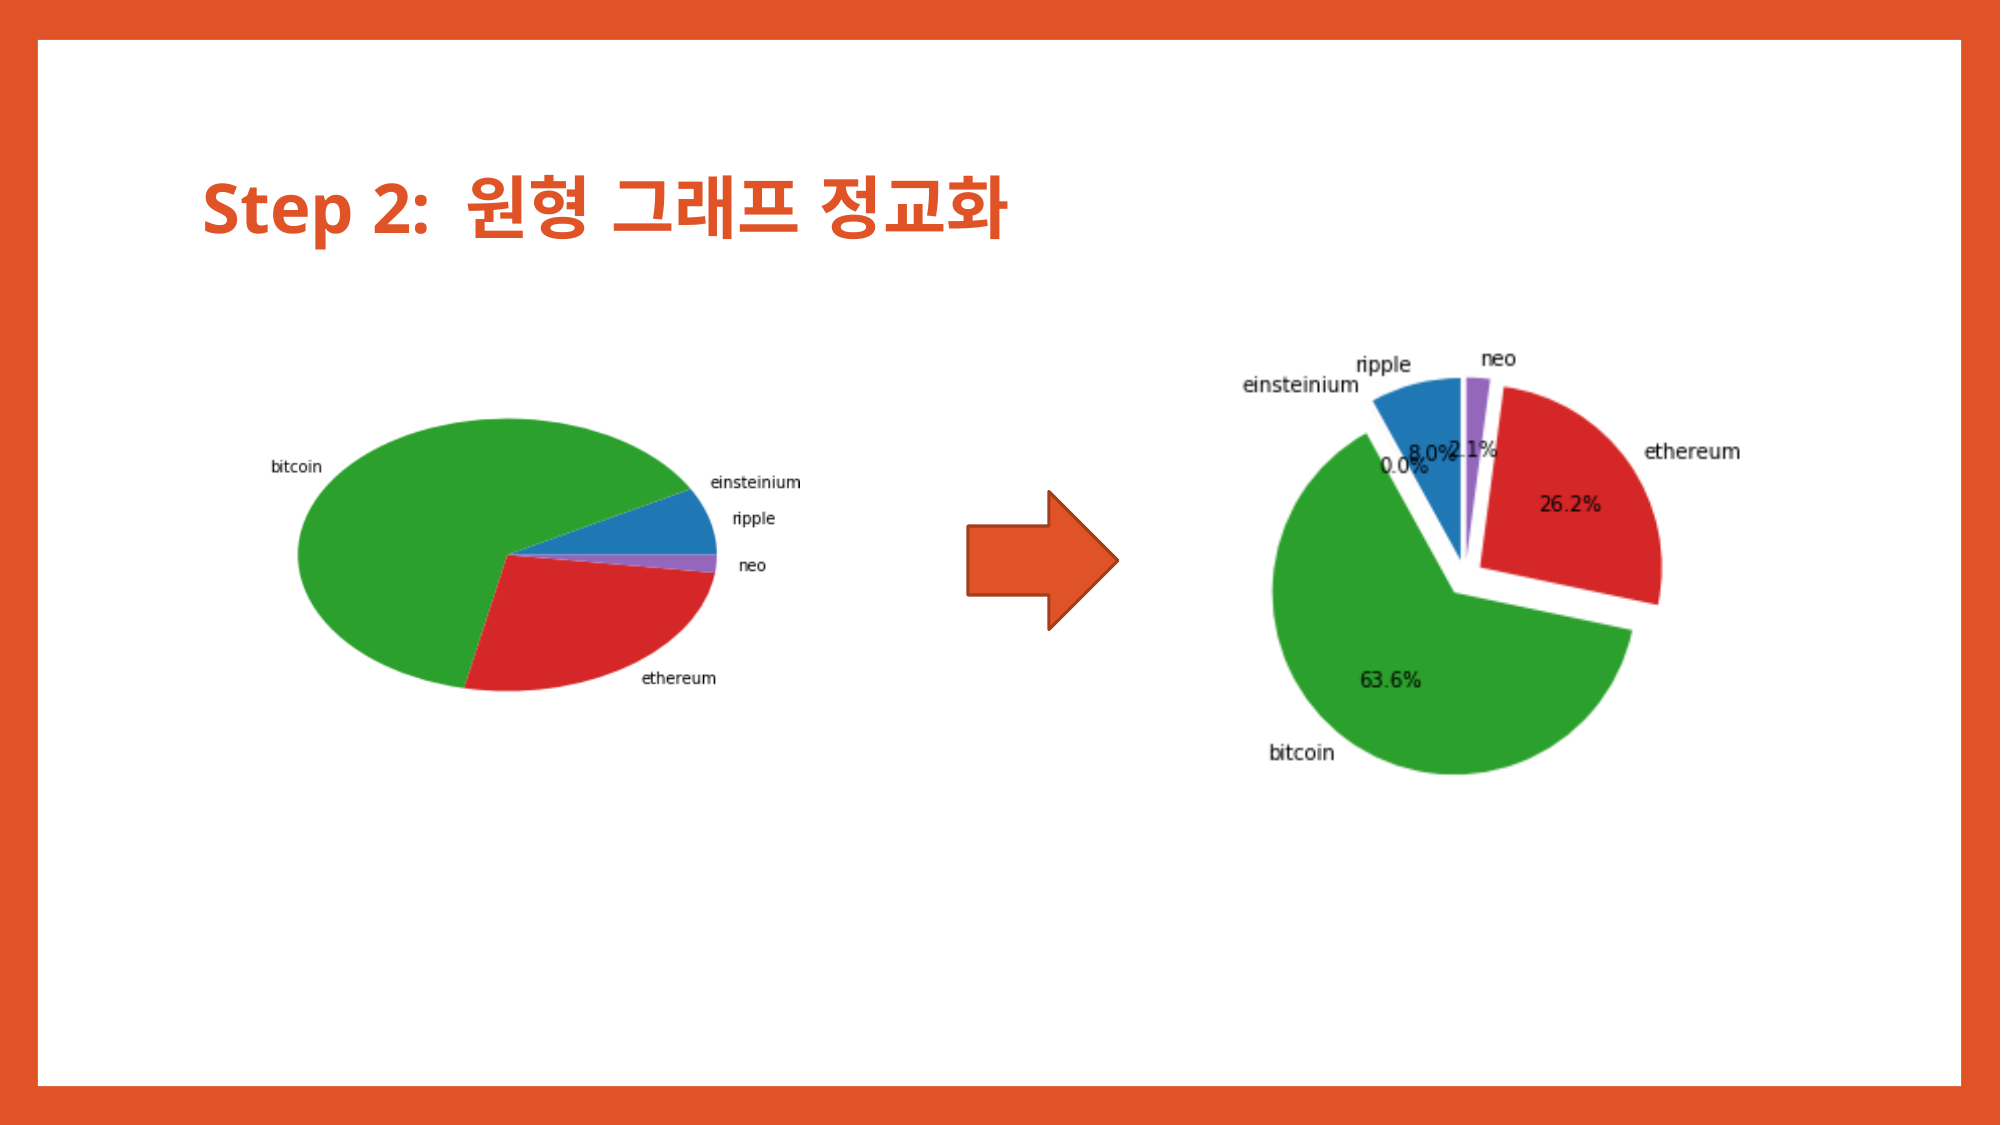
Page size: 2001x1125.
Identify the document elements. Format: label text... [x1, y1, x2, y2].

text_box [966, 490, 1120, 631]
title Step 2: 원형 그래프 정교화 [187, 99, 1808, 323]
picture [1213, 326, 1763, 795]
picture [239, 396, 800, 725]
